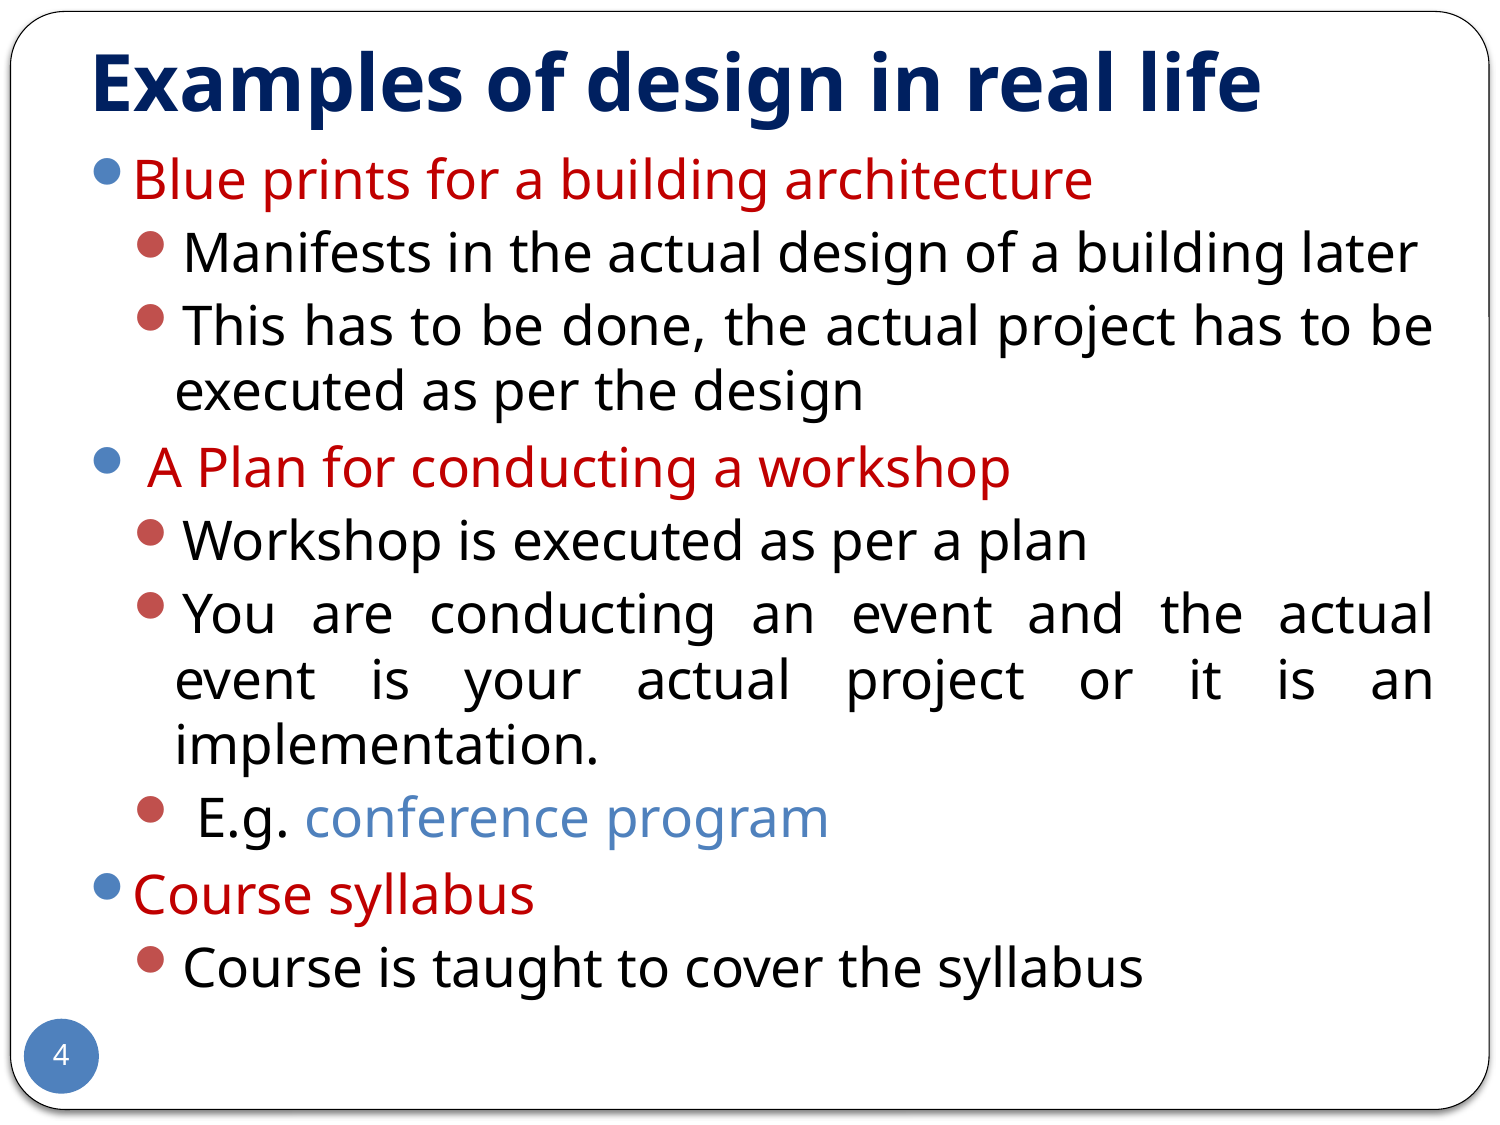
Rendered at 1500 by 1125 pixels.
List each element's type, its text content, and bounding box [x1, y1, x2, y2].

title Examples of design in real life [75, 24, 1425, 137]
slide_number 4 [23, 1018, 99, 1094]
list Blue prints for a building architecture Manifests in the actual design of a building later This has to be done, the actual project has to be executed as per the design A Plan for conducting a workshop Workshop is executed as per a plan You are conducting an event and the actual event is your actual project or it is an implementation. E.g. conference program Course syllabus Course is taught to cover the syllabus [75, 137, 1450, 1063]
